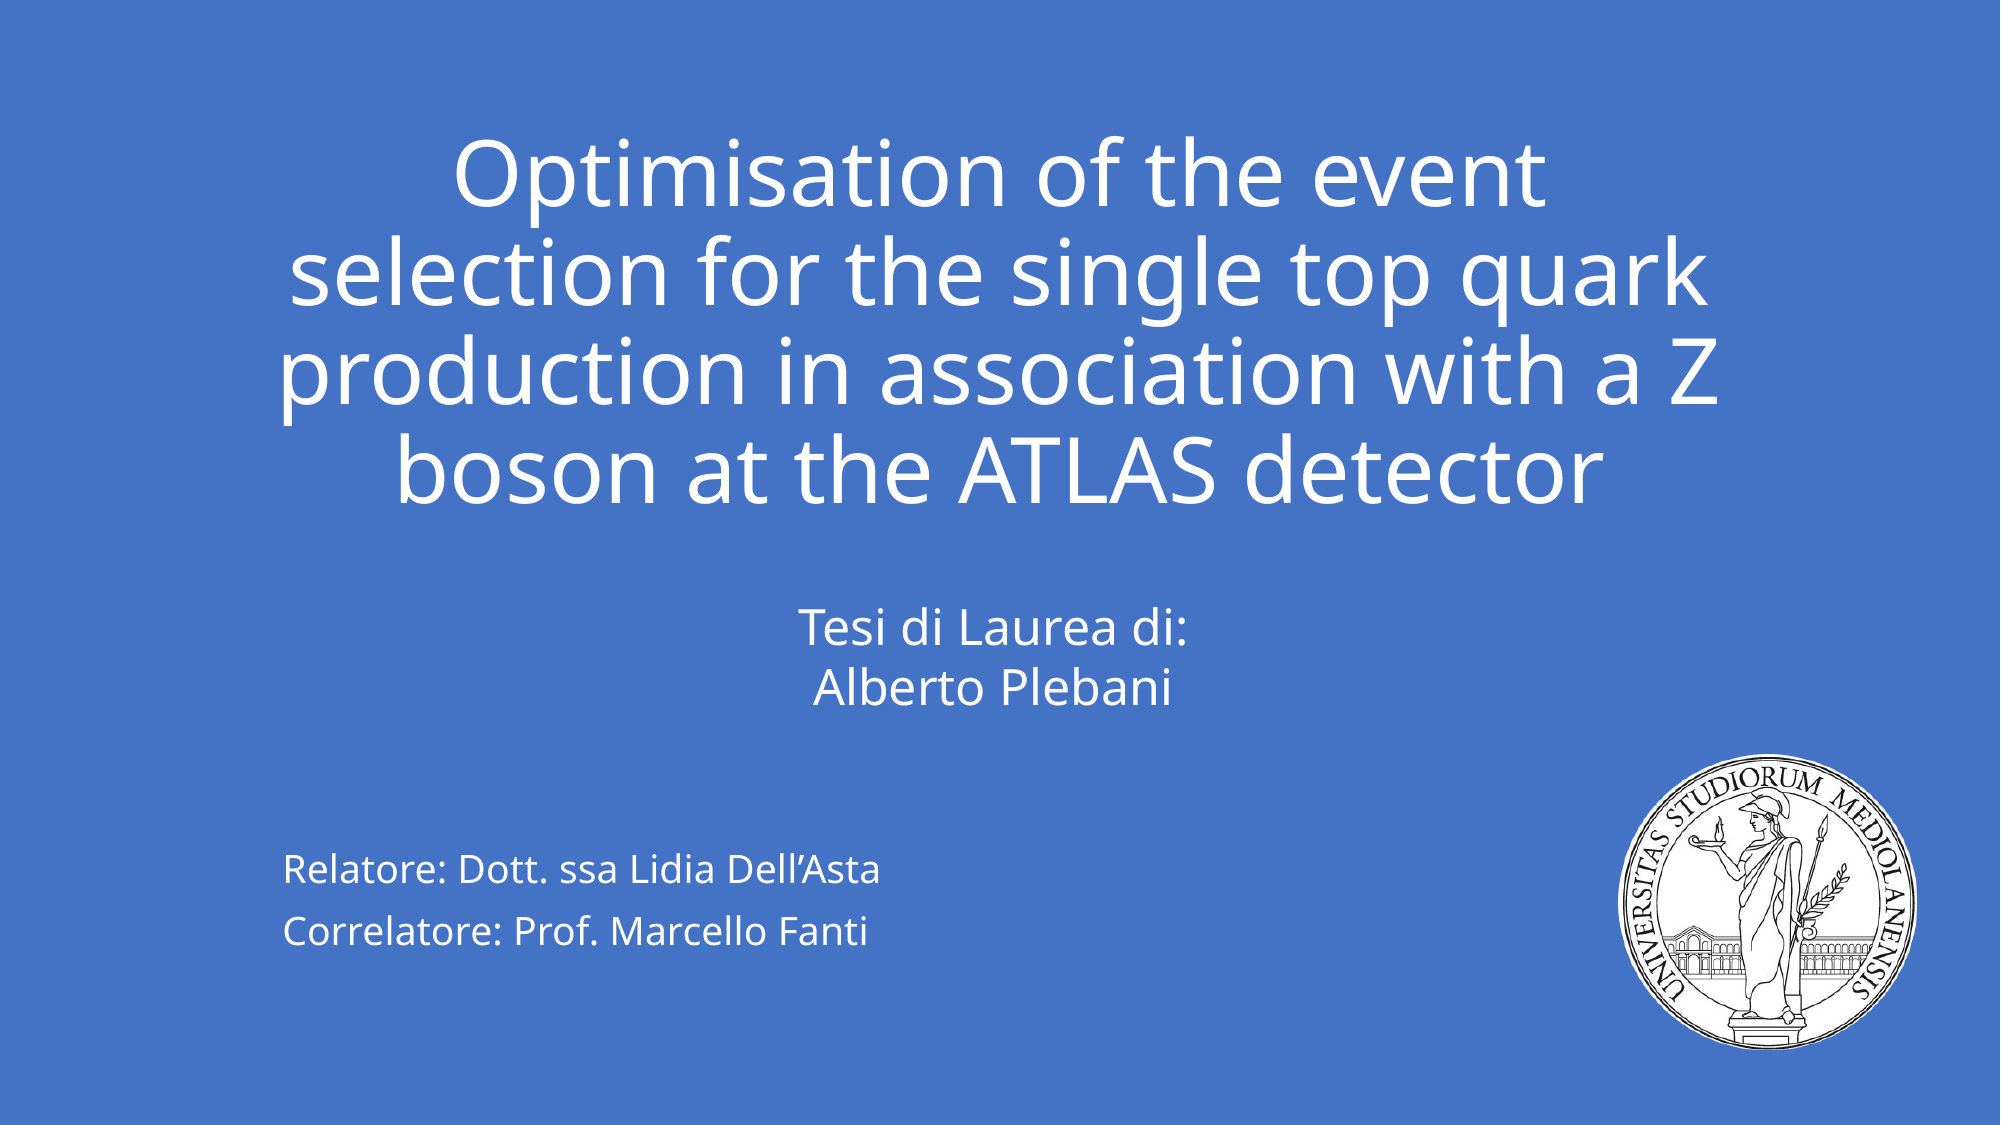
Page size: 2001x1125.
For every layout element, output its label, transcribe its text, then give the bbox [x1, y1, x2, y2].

subtitle Relatore: Dott. ssa Lidia Dell’Asta Correlatore: Prof. Marcello Fanti [267, 842, 989, 962]
picture [1618, 754, 1917, 1050]
text_box Tesi di Laurea di: Alberto Plebani [783, 587, 1217, 783]
title Optimisation of the event selection for the single top quark production in association with a Z boson at the ATLAS detector [249, 139, 1750, 531]
